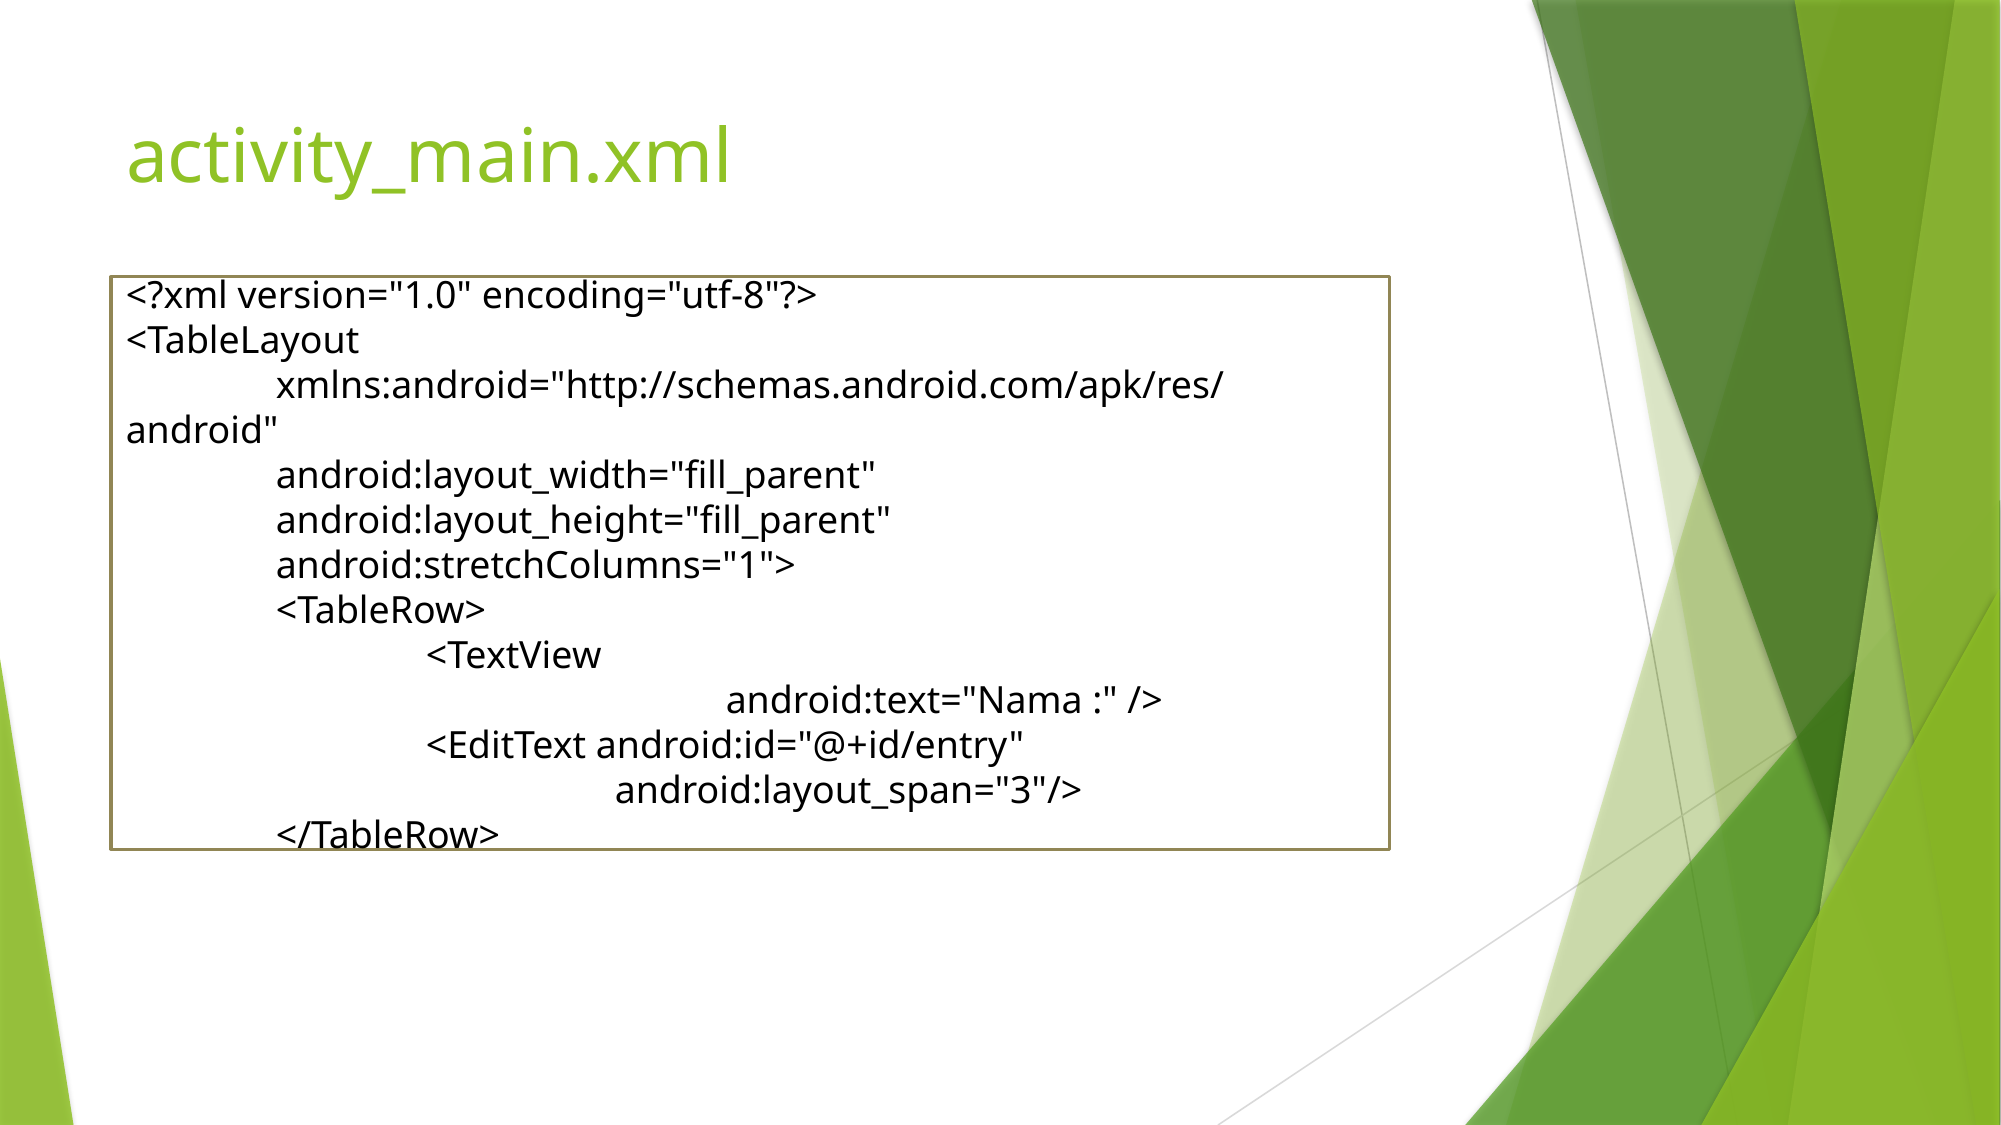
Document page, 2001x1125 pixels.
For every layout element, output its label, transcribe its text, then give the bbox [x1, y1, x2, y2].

text_box <?xml version="1.0" encoding="utf-8"?> <TableLayout xmlns:android="http://schemas.android.com/apk/res/android" android:layout_width="fill_parent" android:layout_height="fill_parent" android:stretchColumns="1"> <TableRow> <TextView android:text="Nama :" /> <EditText android:id="@+id/entry" android:layout_span="3"/> </TableRow> [109, 275, 1391, 851]
title activity_main.xml [111, 99, 1522, 317]
